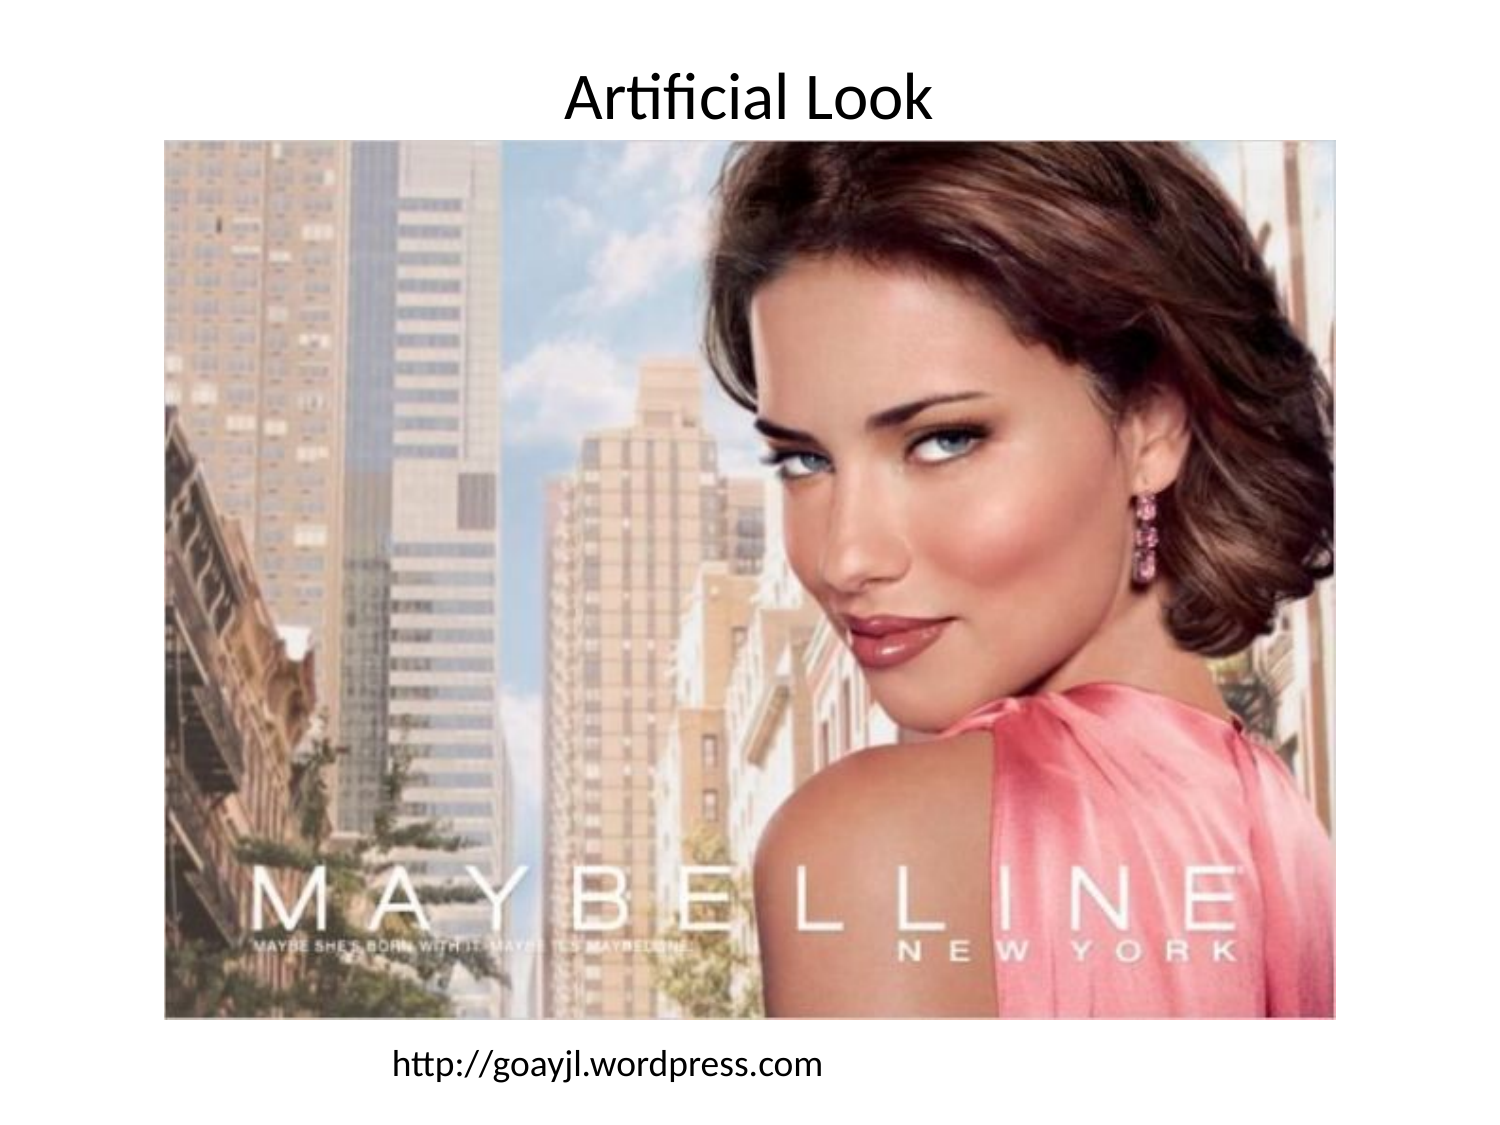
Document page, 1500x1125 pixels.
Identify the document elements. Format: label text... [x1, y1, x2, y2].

text_box http://goayjl.wordpress.com [351, 1031, 961, 1091]
title Artificial Look [75, 45, 1425, 141]
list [163, 140, 1337, 1020]
